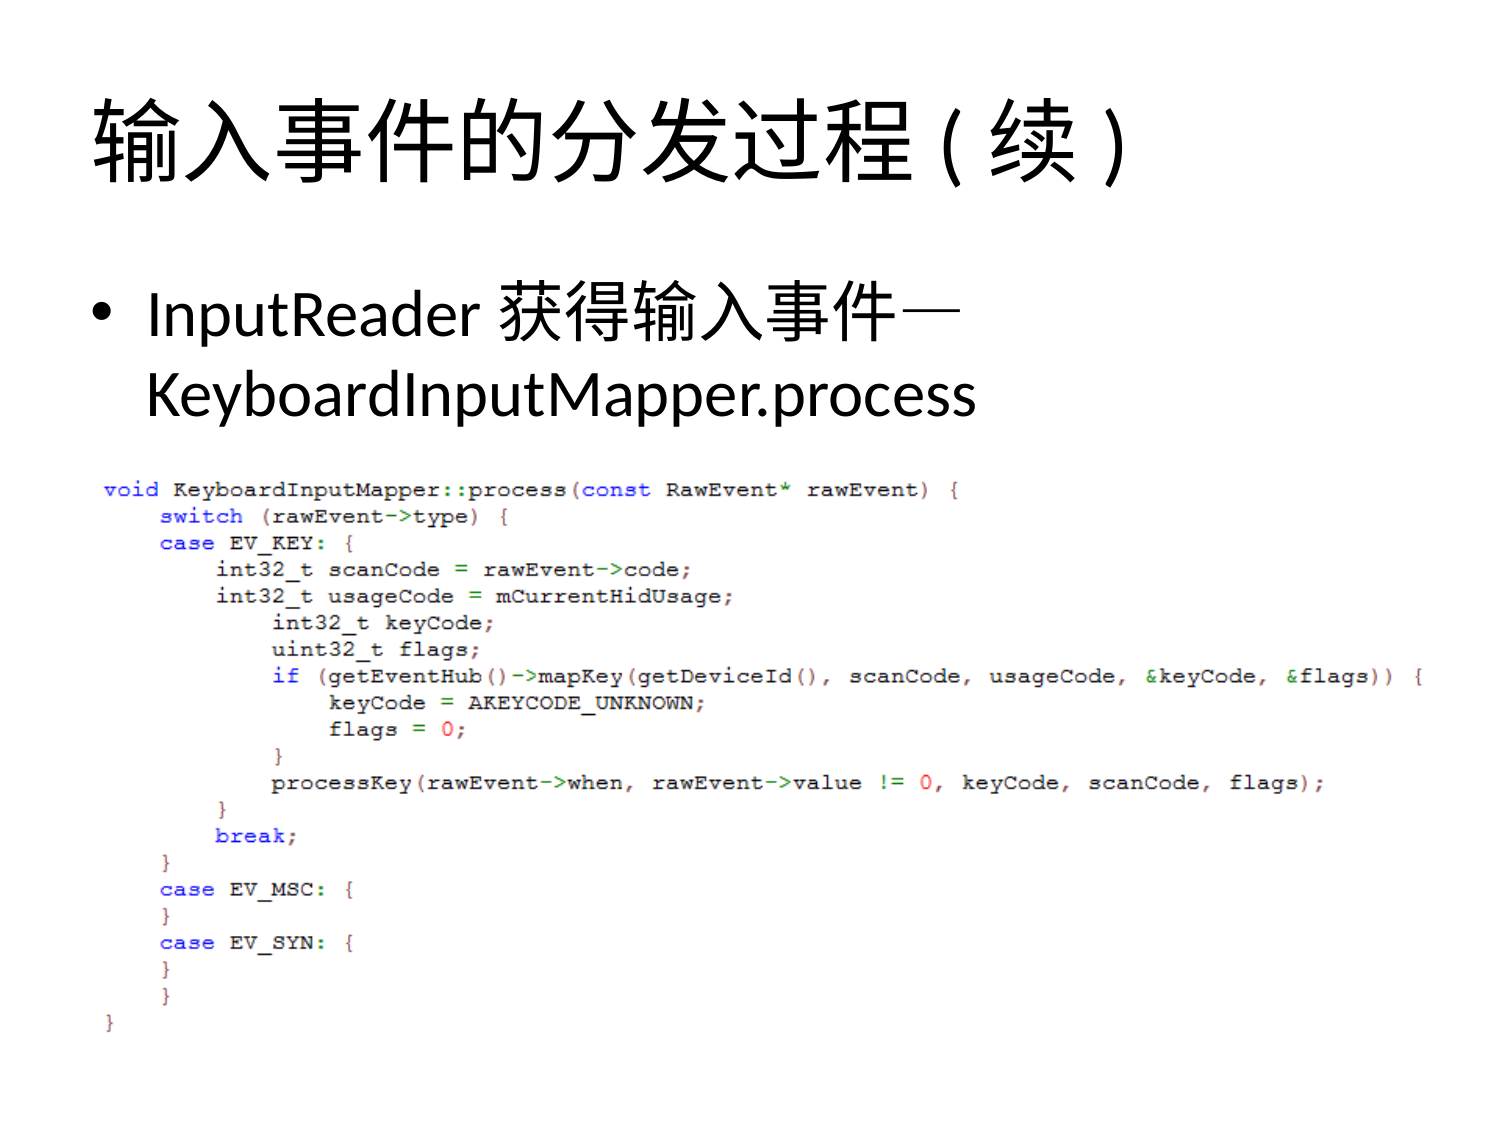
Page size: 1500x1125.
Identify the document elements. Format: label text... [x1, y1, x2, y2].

picture [100, 479, 1432, 1040]
list InputReader获得输入事件—KeyboardInputMapper.process [75, 262, 1425, 1005]
title 输入事件的分发过程(续) [75, 45, 1425, 233]
